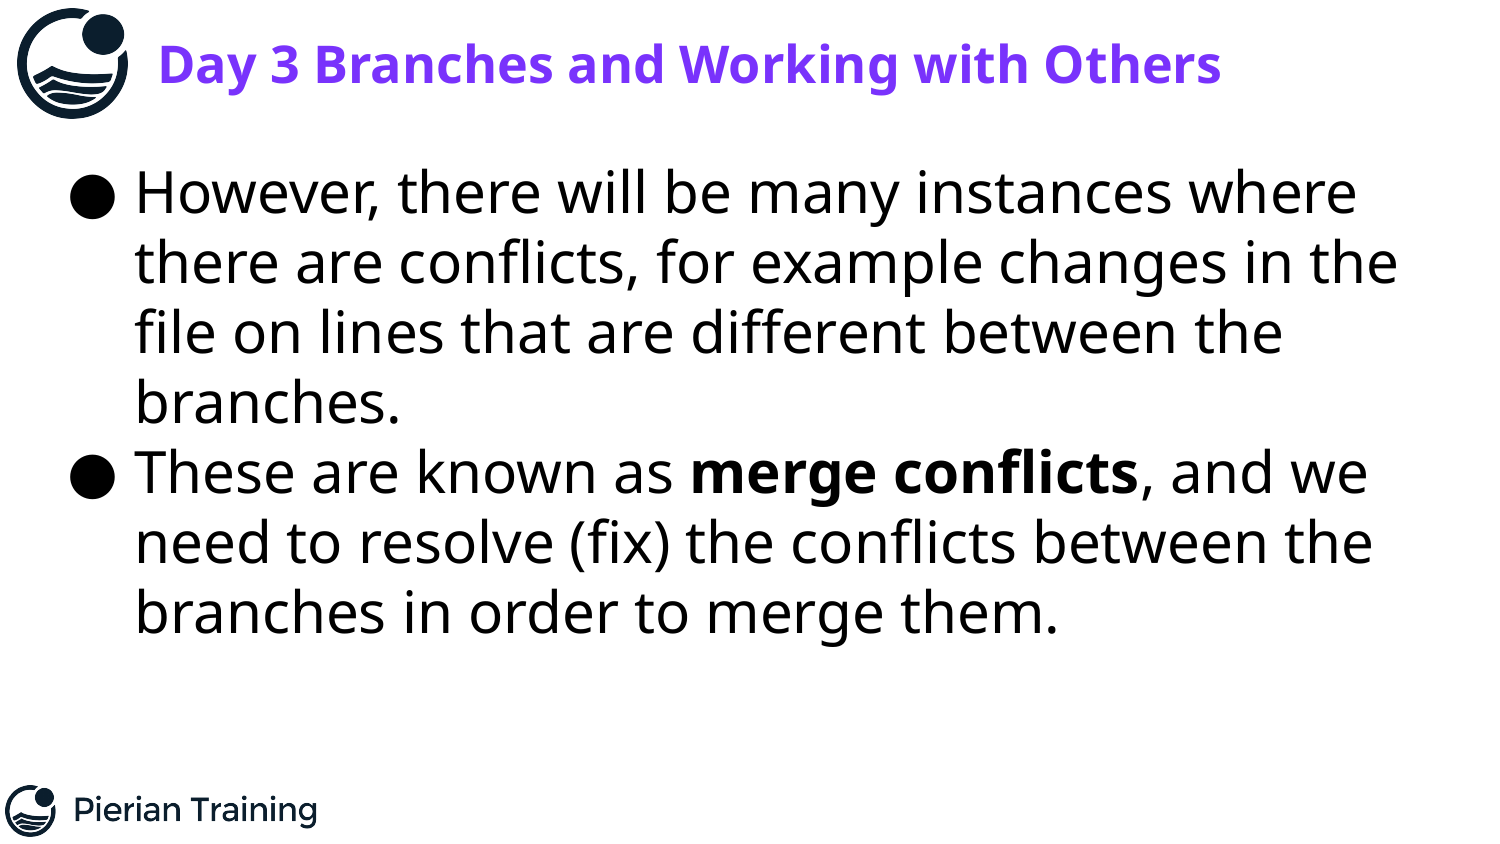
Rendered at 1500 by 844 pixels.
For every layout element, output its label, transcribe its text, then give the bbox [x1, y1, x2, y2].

text_box However, there will be many instances where there are conflicts, for example changes in the file on lines that are different between the branches. These are known as merge conflicts, and we need to resolve (fix) the conflicts between the branches in order to merge them. [44, 140, 1432, 661]
picture [4, 785, 318, 837]
text_box Day 3 Branches and Working with Others [142, 16, 1403, 110]
picture [16, 8, 128, 120]
